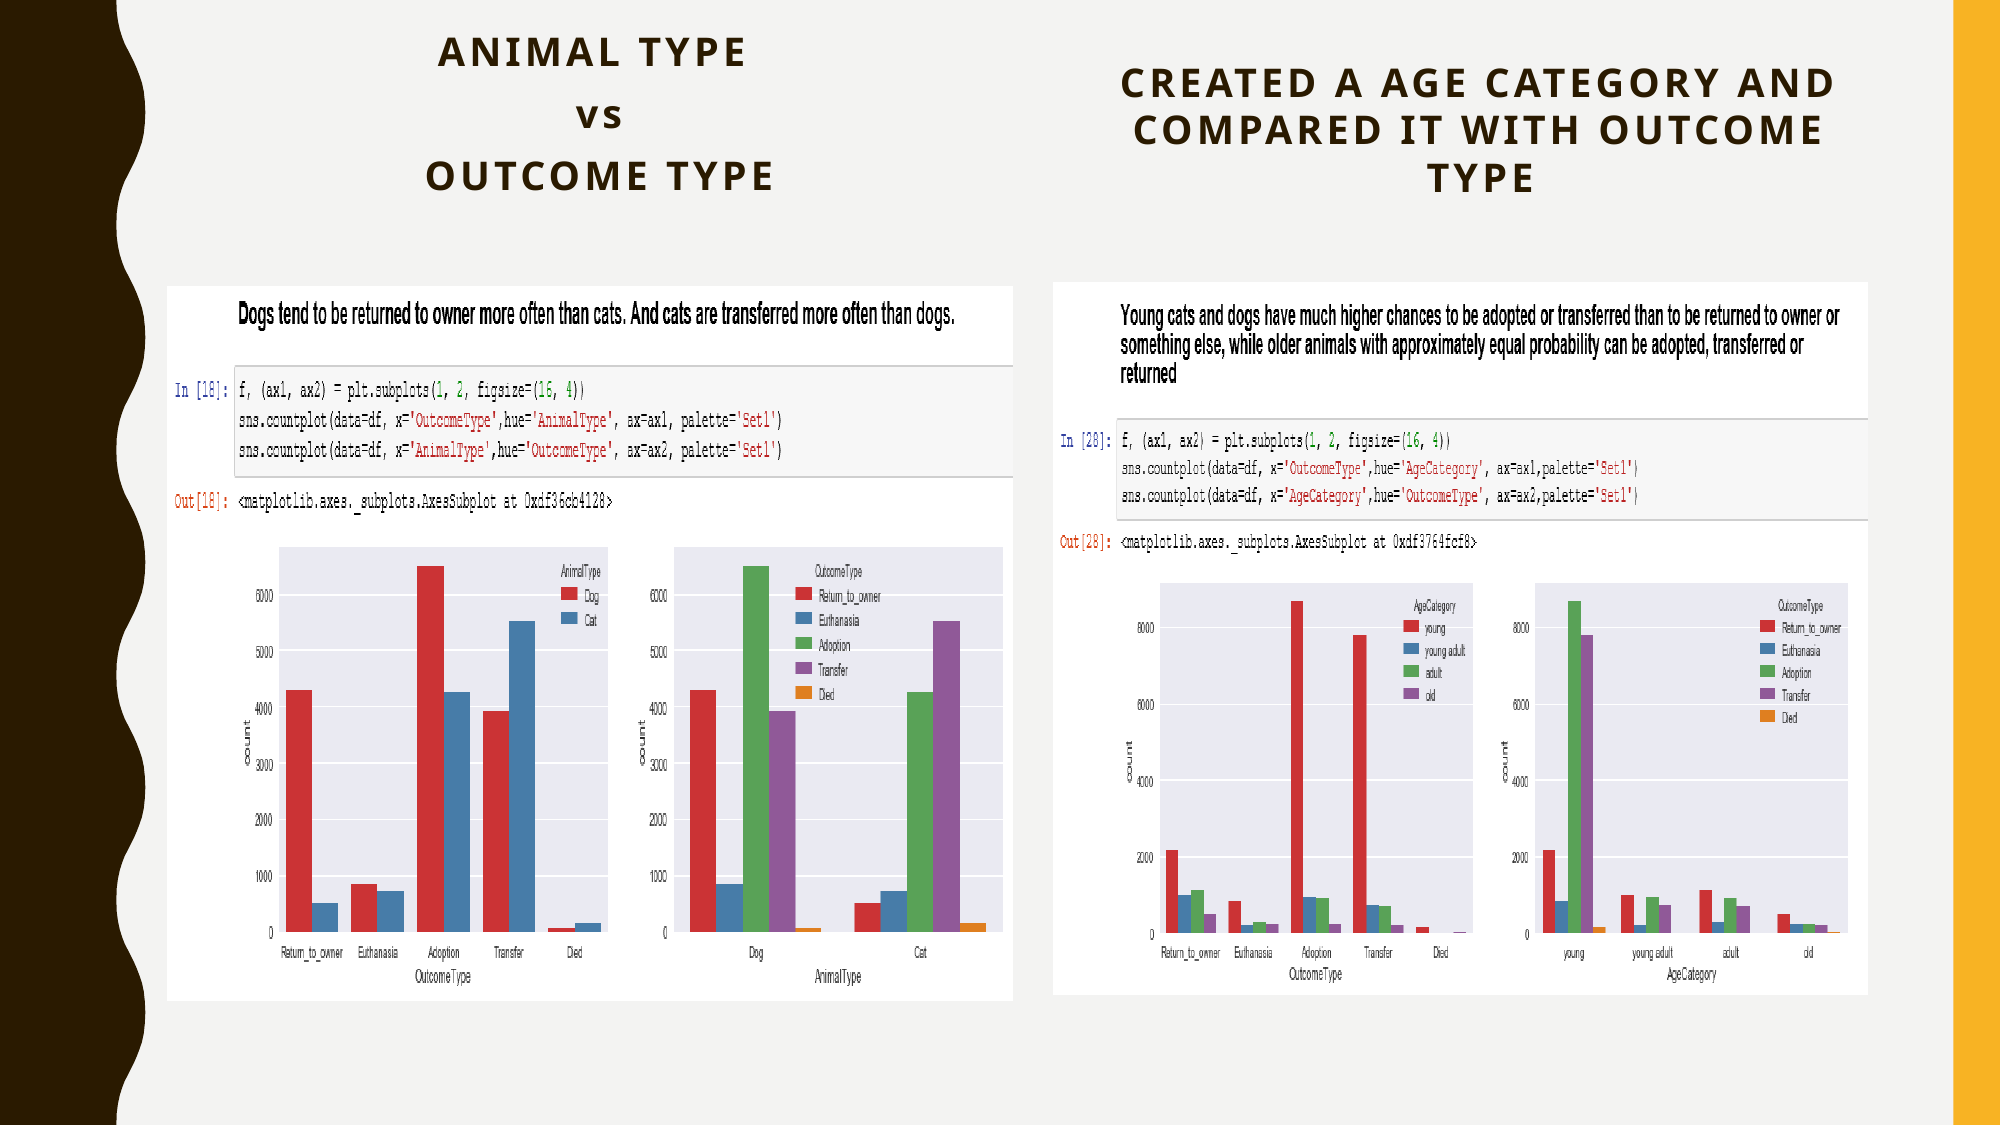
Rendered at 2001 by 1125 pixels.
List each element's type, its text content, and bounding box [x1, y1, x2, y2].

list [1053, 282, 1868, 995]
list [167, 286, 1013, 1001]
list Created a age category and compared it with outcome type [1086, 104, 1874, 208]
list Animal type vs Outcome type [205, 102, 993, 206]
